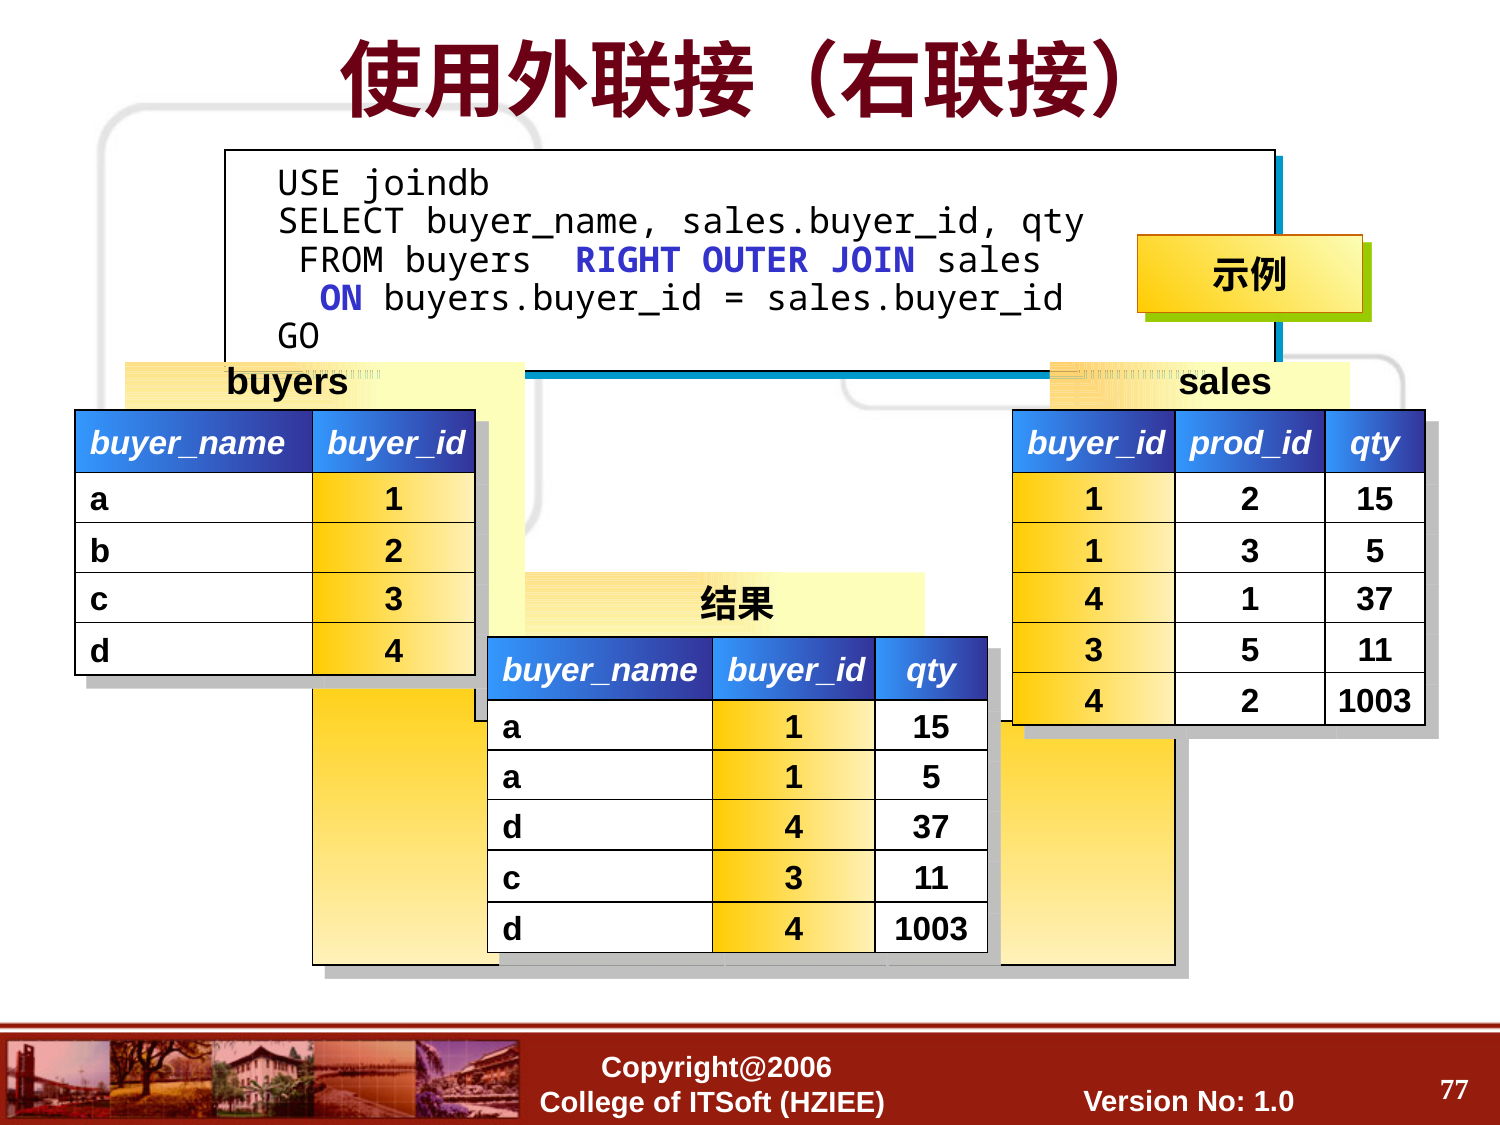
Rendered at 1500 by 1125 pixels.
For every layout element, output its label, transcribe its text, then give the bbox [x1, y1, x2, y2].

text_box [312, 734, 499, 965]
text_box [1001, 734, 1176, 965]
text_box USE joindb SELECT buyer_name, sales.buyer_id, qty FROM buyers RIGHT OUTER JOIN sales ON buyers.buyer_id = sales.buyer_id GO [224, 149, 1275, 348]
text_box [74, 349, 1426, 726]
title 使用外联接（右联接） [287, 24, 1225, 129]
picture [0, 0, 1500, 1125]
text_box 示例 [1137, 235, 1363, 313]
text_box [487, 572, 988, 953]
